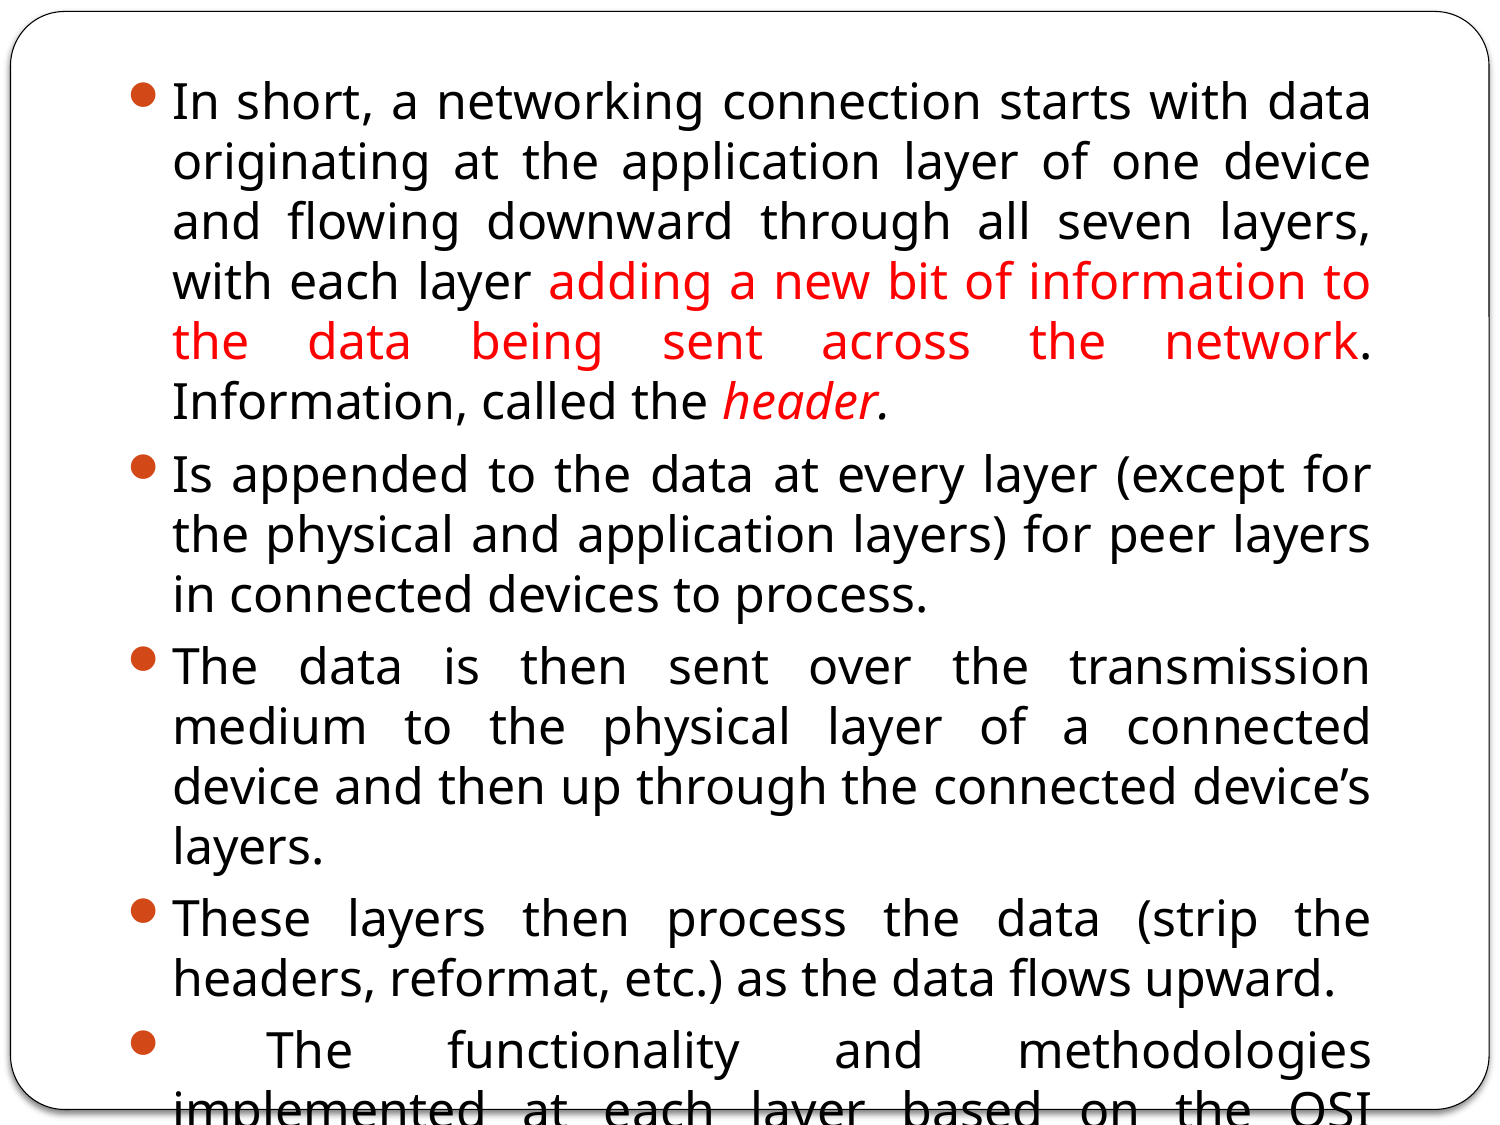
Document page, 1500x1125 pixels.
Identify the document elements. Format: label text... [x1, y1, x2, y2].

list In short, a networking connection starts with data originating at the application layer of one device and flowing downward through all seven layers, with each layer adding a new bit of information to the data being sent across the network. Information, called the header. Is appended to the data at every layer (except for the physical and application layers) for peer layers in connected devices to process. The data is then sent over the transmission medium to the physical layer of a connected device and then up through the connected device’s layers. These layers then process the data (strip the headers, reformat, etc.) as the data flows upward. The functionality and methodologies implemented at each layer based on the OSI model are also commonly referred to as networking protocols. [112, 62, 1388, 1075]
